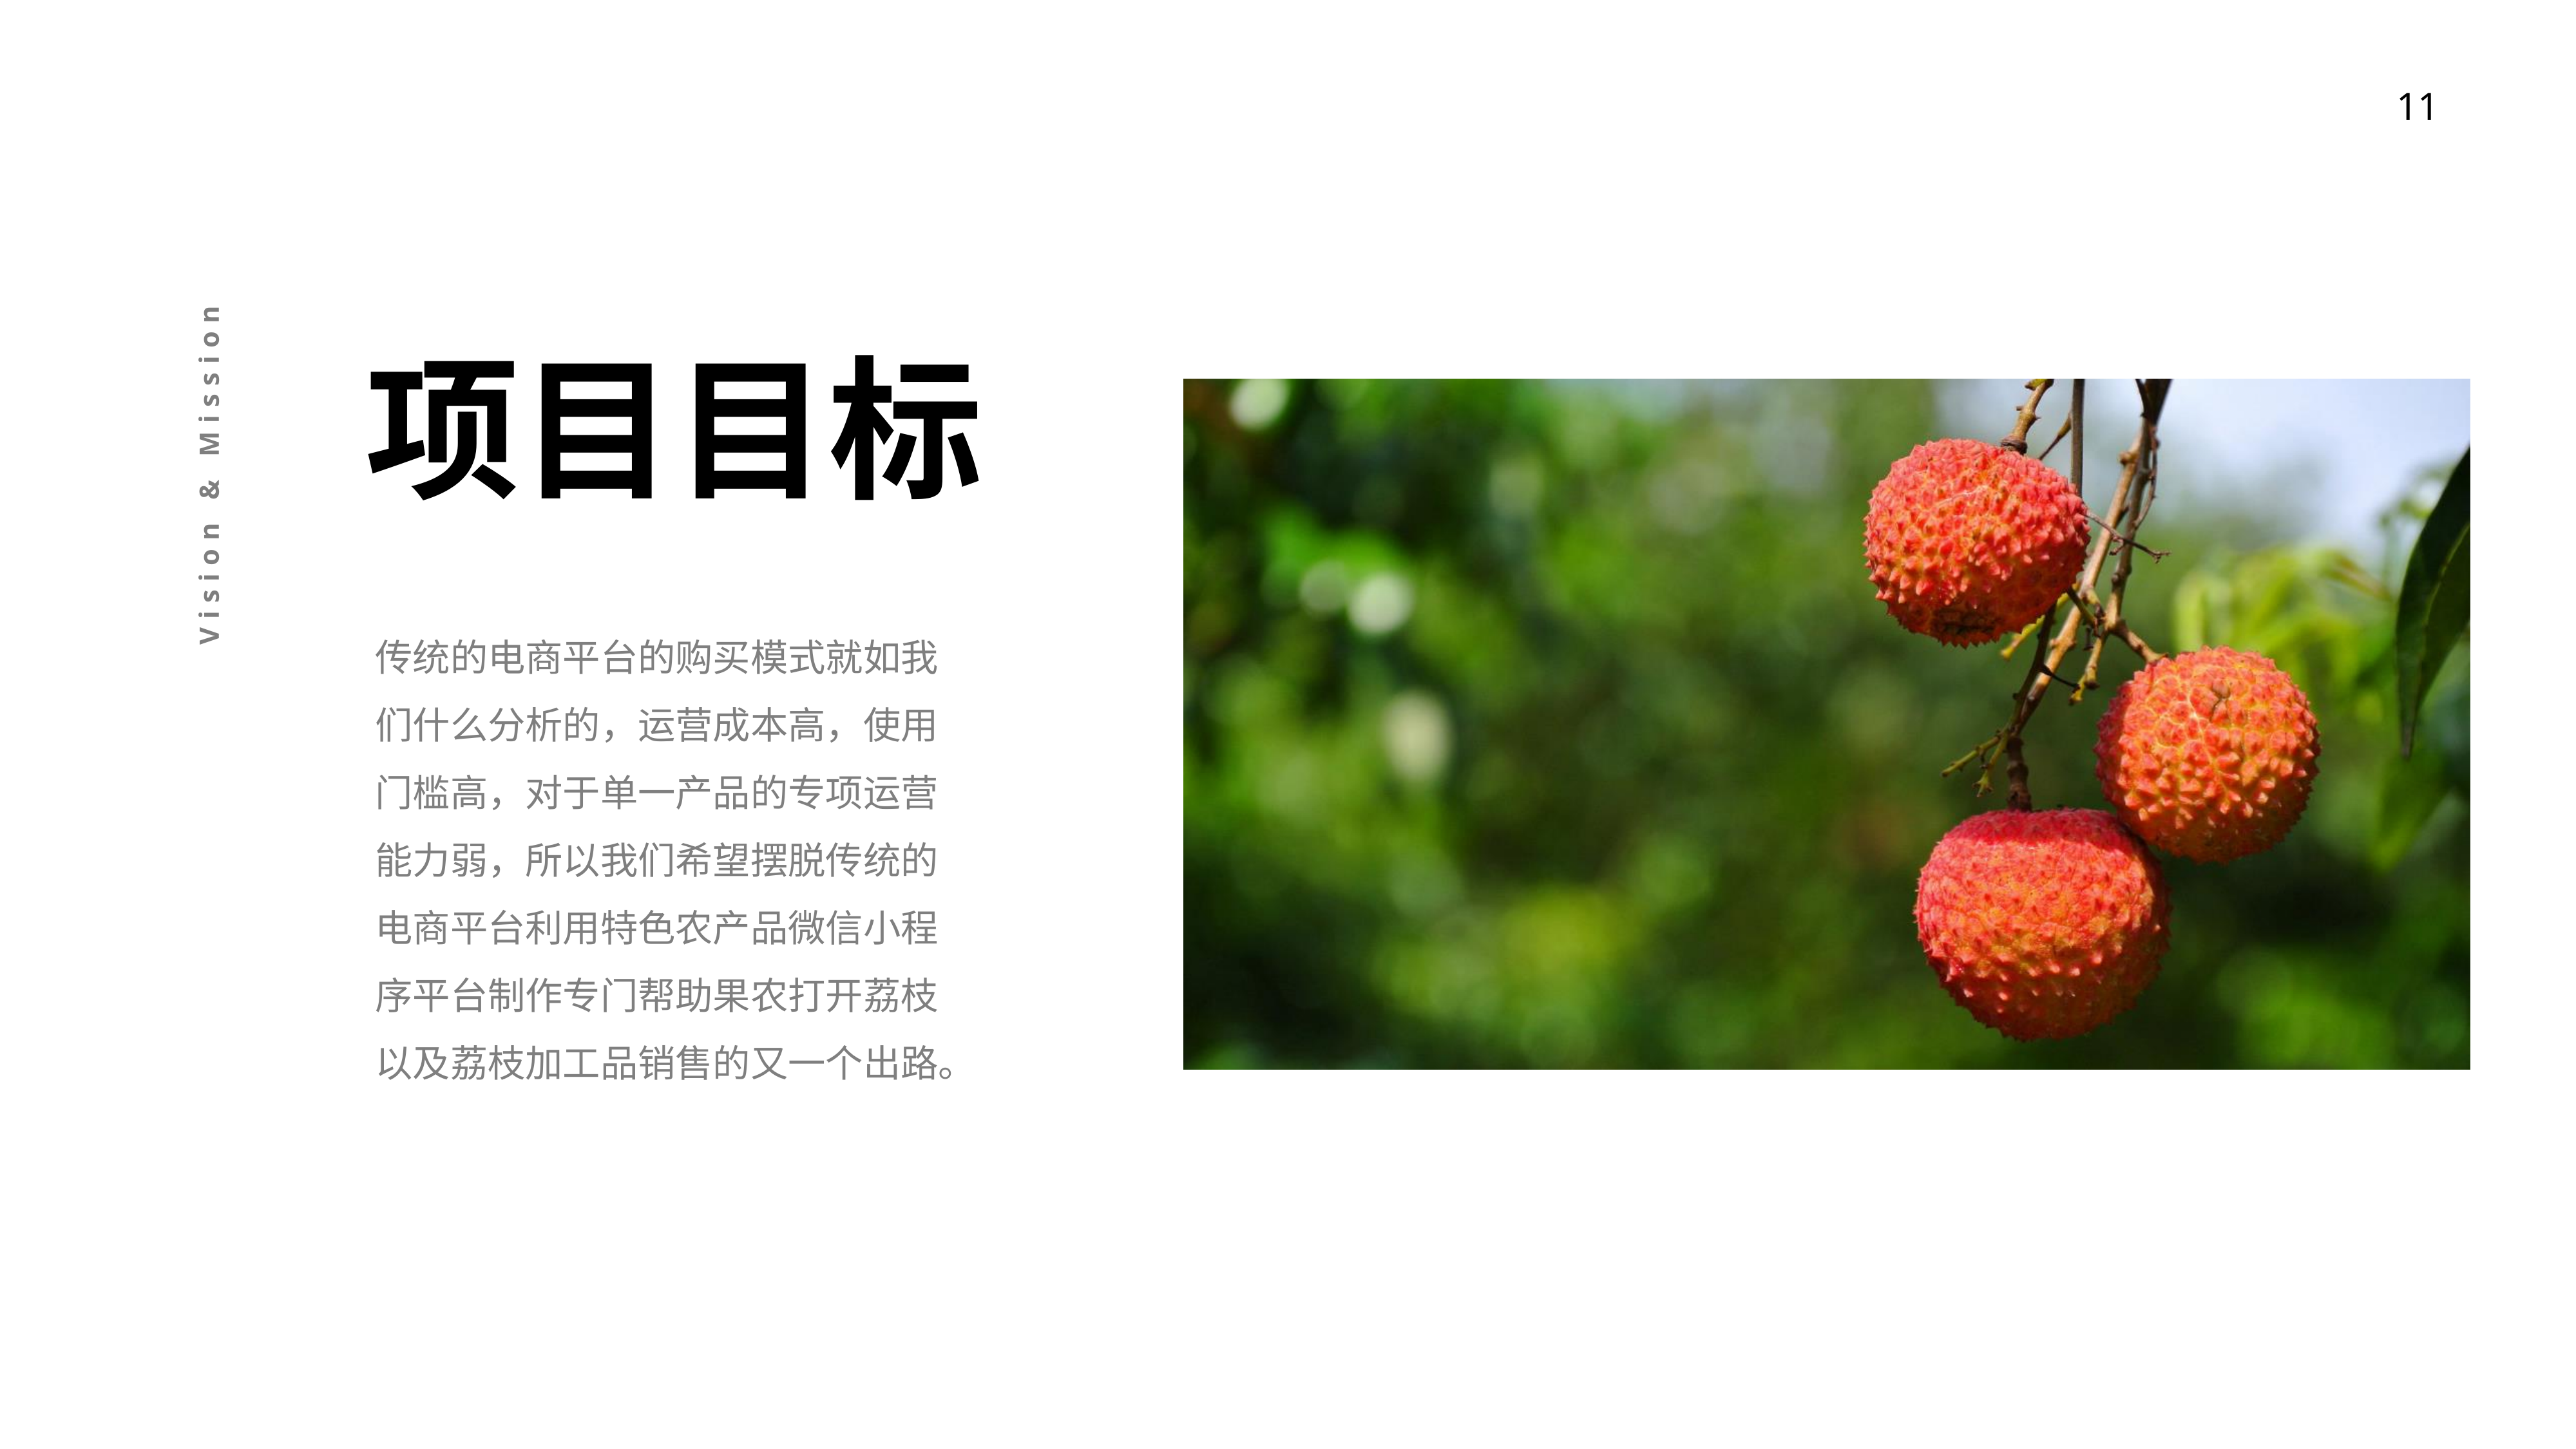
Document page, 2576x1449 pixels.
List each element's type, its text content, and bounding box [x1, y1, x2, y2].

text_box Vision & Mission [187, 1, 229, 655]
text_box 传统的电商平台的购买模式就如我们什么分析的，运营成本高，使用门槛高，对于单一产品的专项运营能力弱，所以我们希望摆脱传统的电商平台利用特色农产品微信小程序平台制作专门帮助果农打开荔枝以及荔枝加工品销售的又一个出路。 [356, 601, 989, 1094]
picture [1183, 379, 2470, 1070]
text_box 项目目标 [356, 327, 1248, 523]
